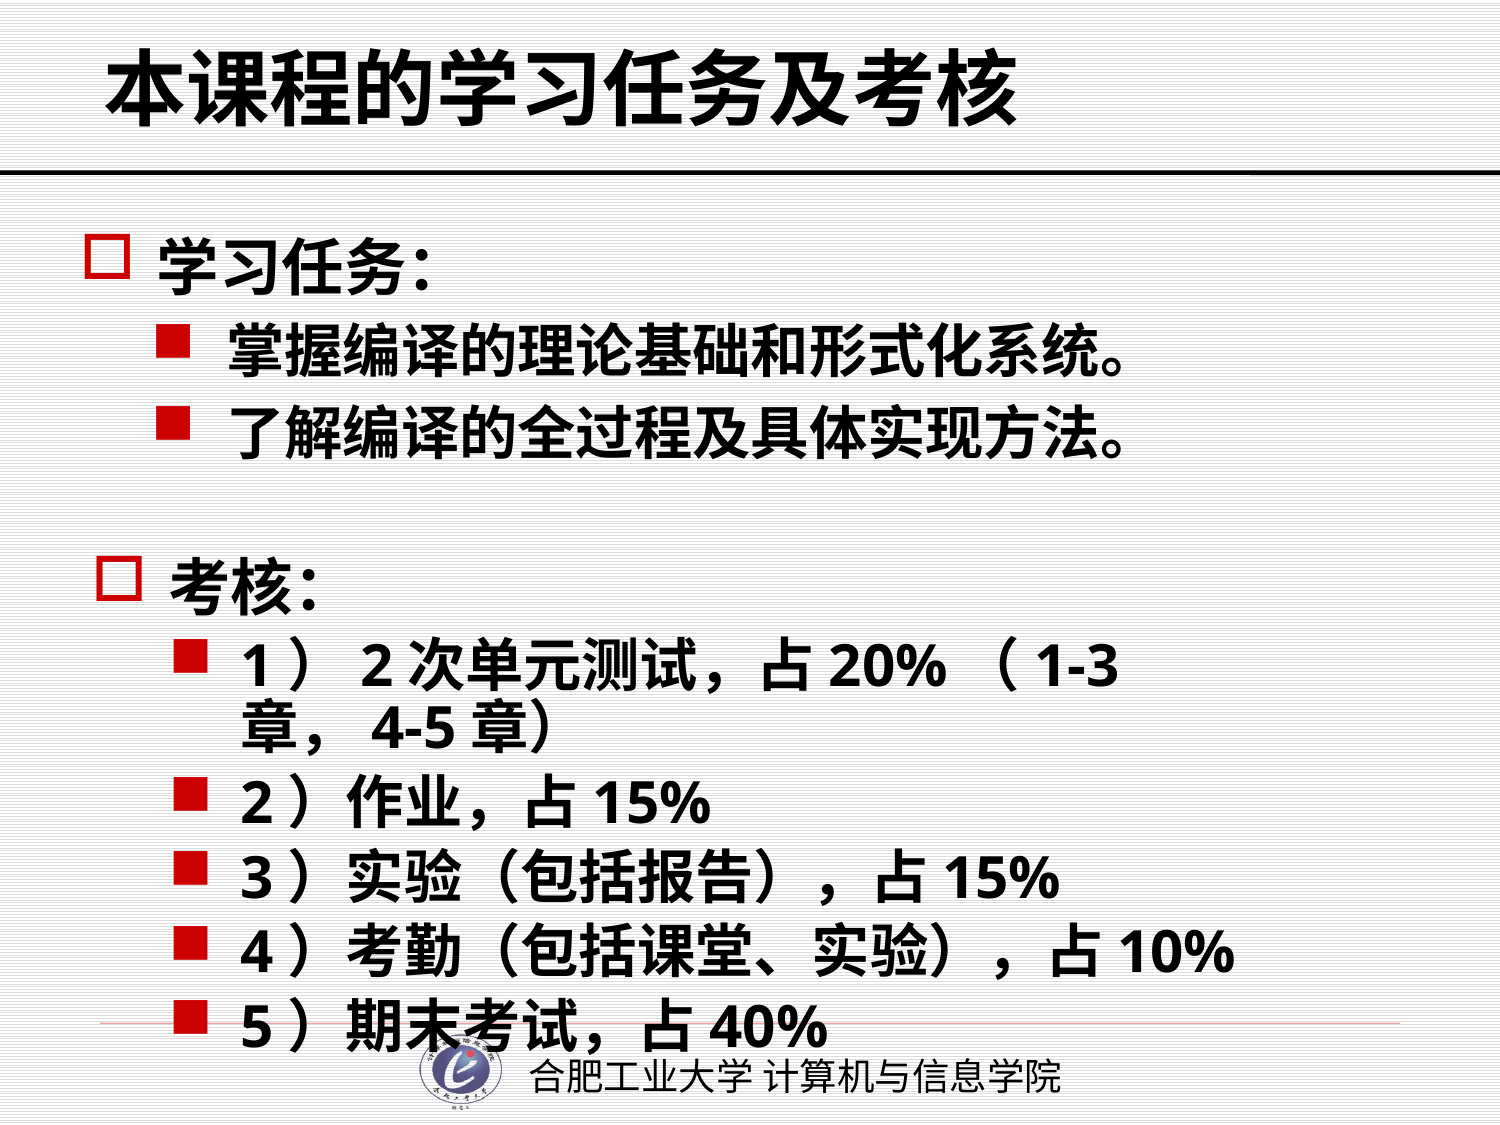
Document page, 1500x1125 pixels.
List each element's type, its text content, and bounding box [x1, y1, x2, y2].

slide_number [1115, 1022, 1442, 1102]
title 本课程的学习任务及考核 [88, 18, 1402, 144]
text_box 考核： 1）2次单元测试，占20%（1-3章，4-5章） 2）作业，占15% 3）实验（包括报告），占15% 4）考勤（包括课堂、实验），占10% 5）期末考试，占40% [76, 549, 1329, 1024]
list 学习任务： 掌握编译的理论基础和形式化系统。 了解编译的全过程及具体实现方法。 [64, 219, 1424, 516]
